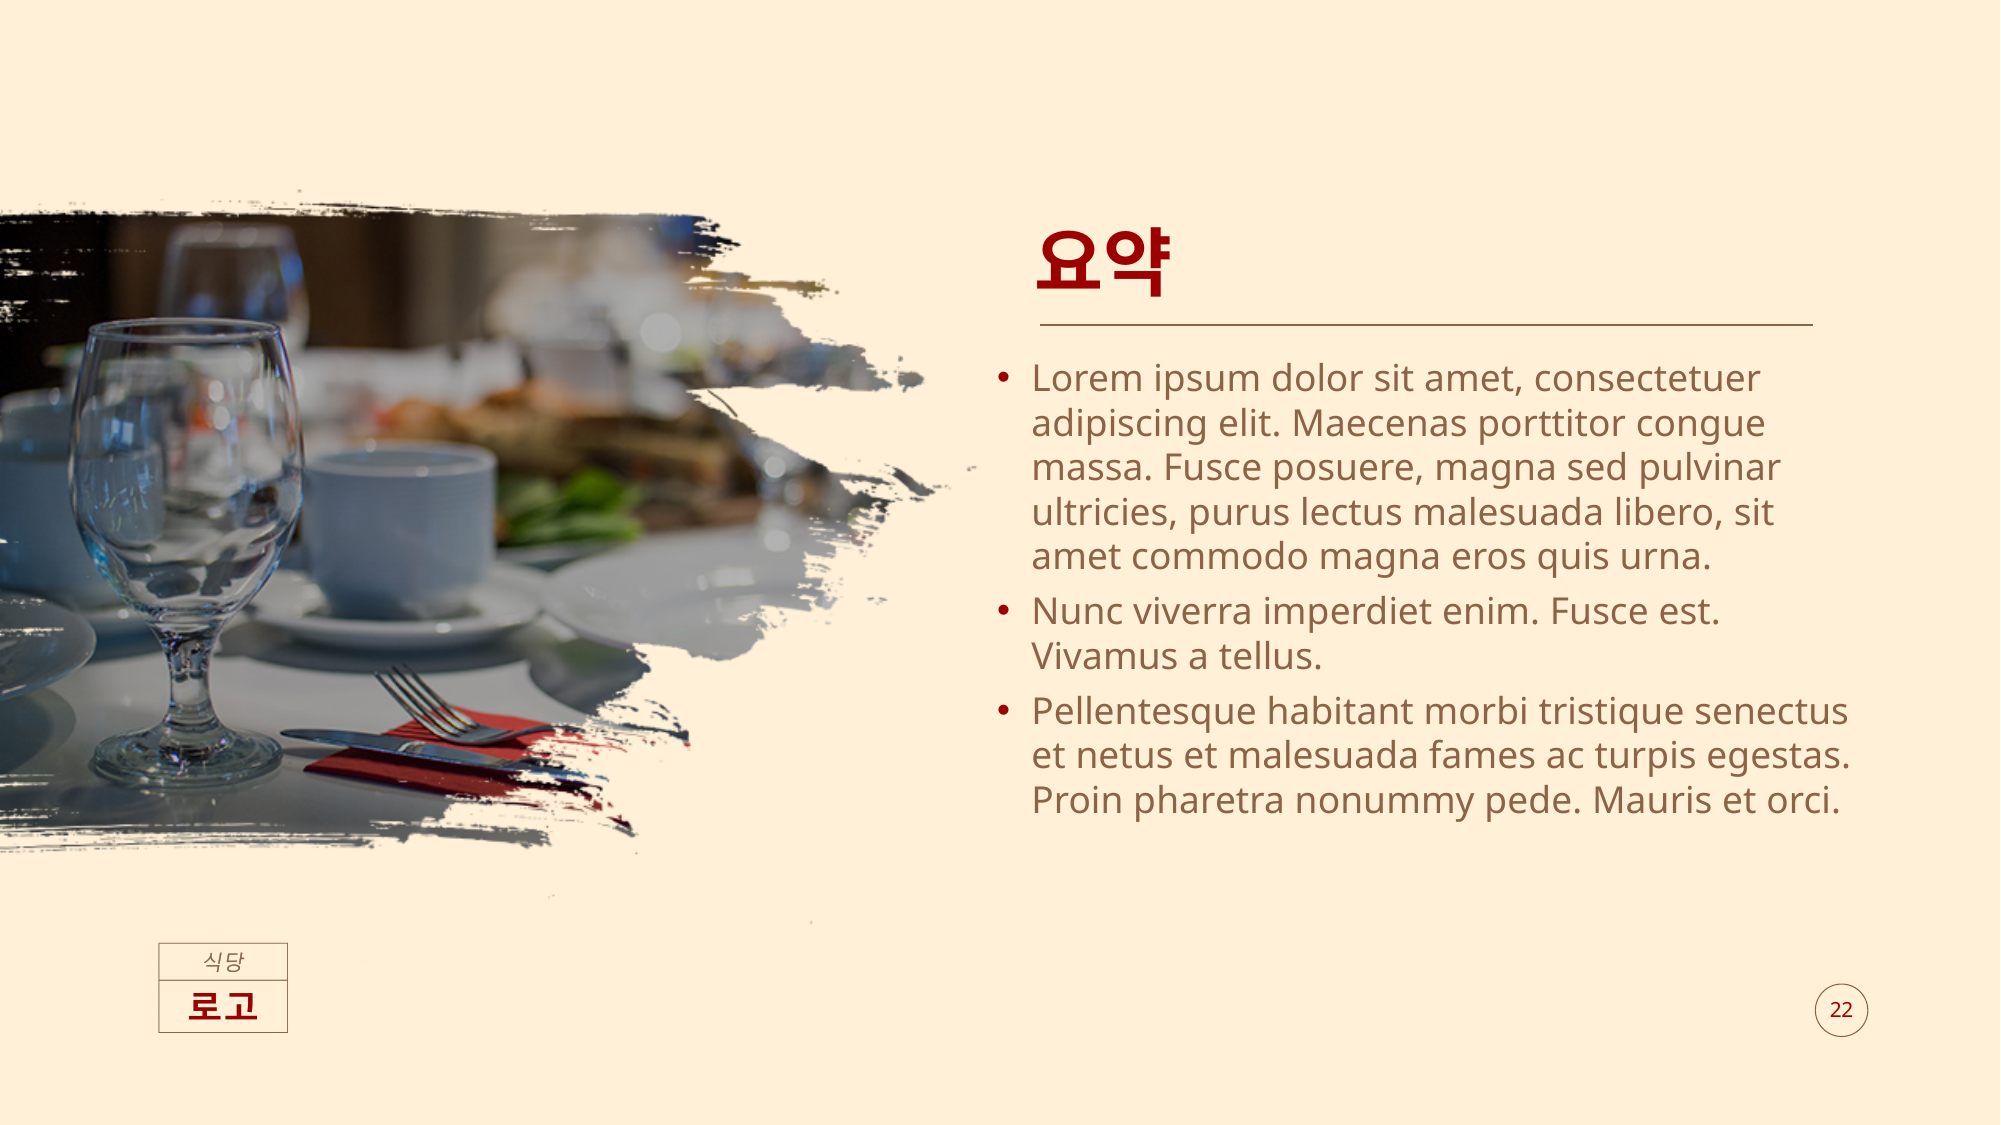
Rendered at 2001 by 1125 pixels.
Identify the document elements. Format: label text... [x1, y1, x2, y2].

picture [0, 0, 2000, 1125]
list Lorem ipsum dolor sit amet, consectetuer adipiscing elit. Maecenas porttitor congue massa. Fusce posuere, magna sed pulvinar ultricies, purus lectus malesuada libero, sit amet commodo magna eros quis urna. Nunc viverra imperdiet enim. Fusce est. Vivamus a tellus. Pellentesque habitant morbi tristique senectus et netus et malesuada fames ac turpis egestas. Proin pharetra nonummy pede. Mauris et orci. [981, 346, 1890, 839]
title 요약 [1019, 169, 1888, 315]
slide_number 22 [1811, 980, 1872, 1041]
